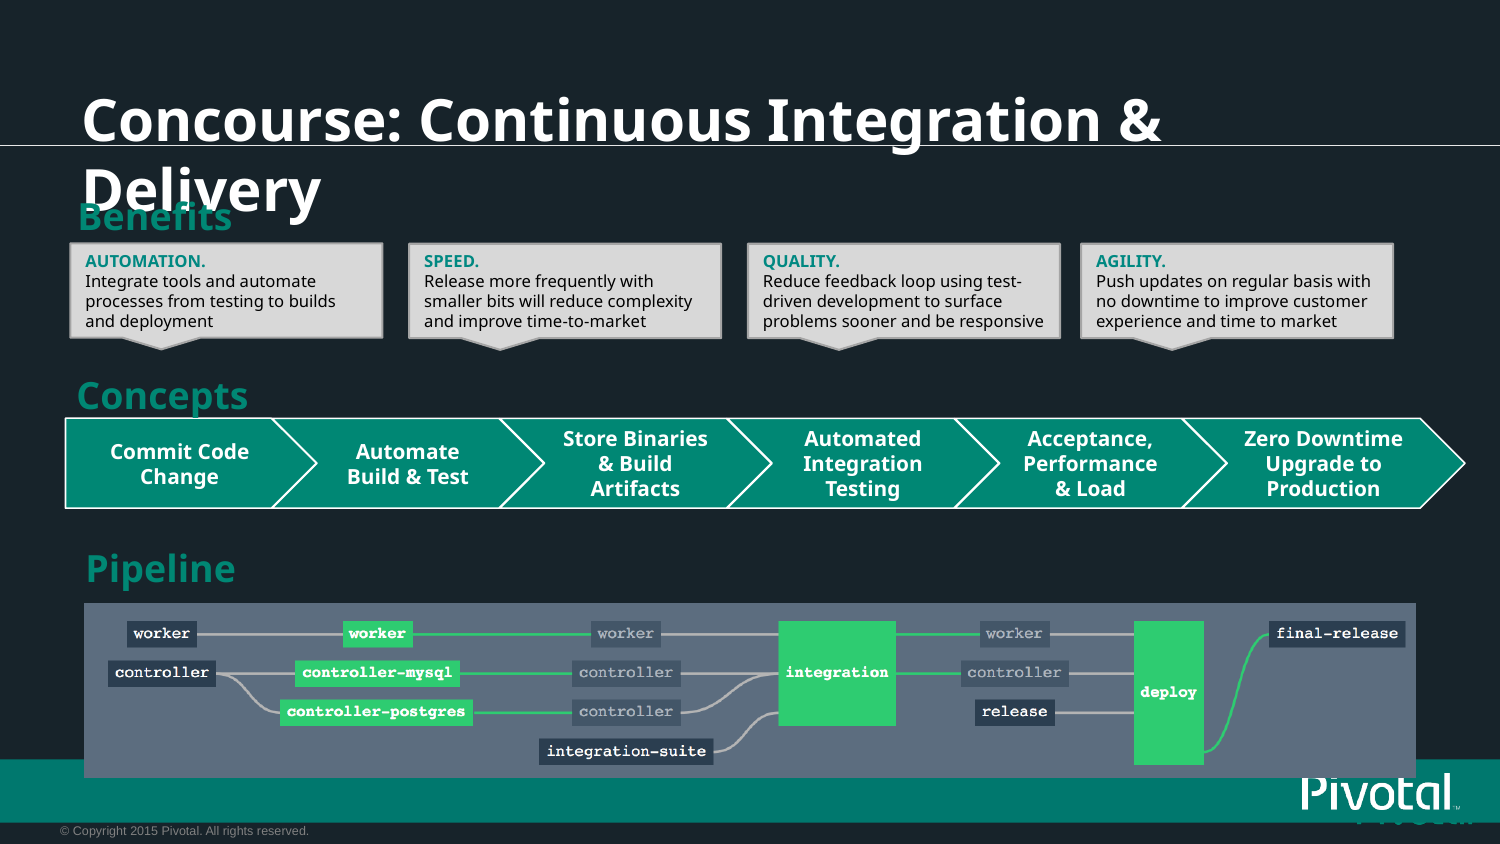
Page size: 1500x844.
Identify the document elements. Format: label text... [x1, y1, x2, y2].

text_box SPEED. Release more frequently with smaller bits will reduce complexity and improve time-to-market [409, 243, 722, 350]
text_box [65, 417, 1466, 509]
picture [84, 602, 1460, 810]
text_box Benefits [62, 177, 251, 229]
text_box AGILITY. Push updates on regular basis with no downtime to improve customer experience and time to market [1081, 243, 1394, 350]
text_box QUALITY. Reduce feedback loop using test-driven development to surface problems sooner and be responsive [747, 243, 1060, 350]
text_box Concourse: Continuous Integration & Delivery [66, 75, 1406, 231]
text_box Concepts [61, 357, 268, 408]
text_box AUTOMATION. Integrate tools and automate processes from testing to builds and deployment [70, 243, 383, 350]
text_box Pipeline [70, 530, 266, 581]
